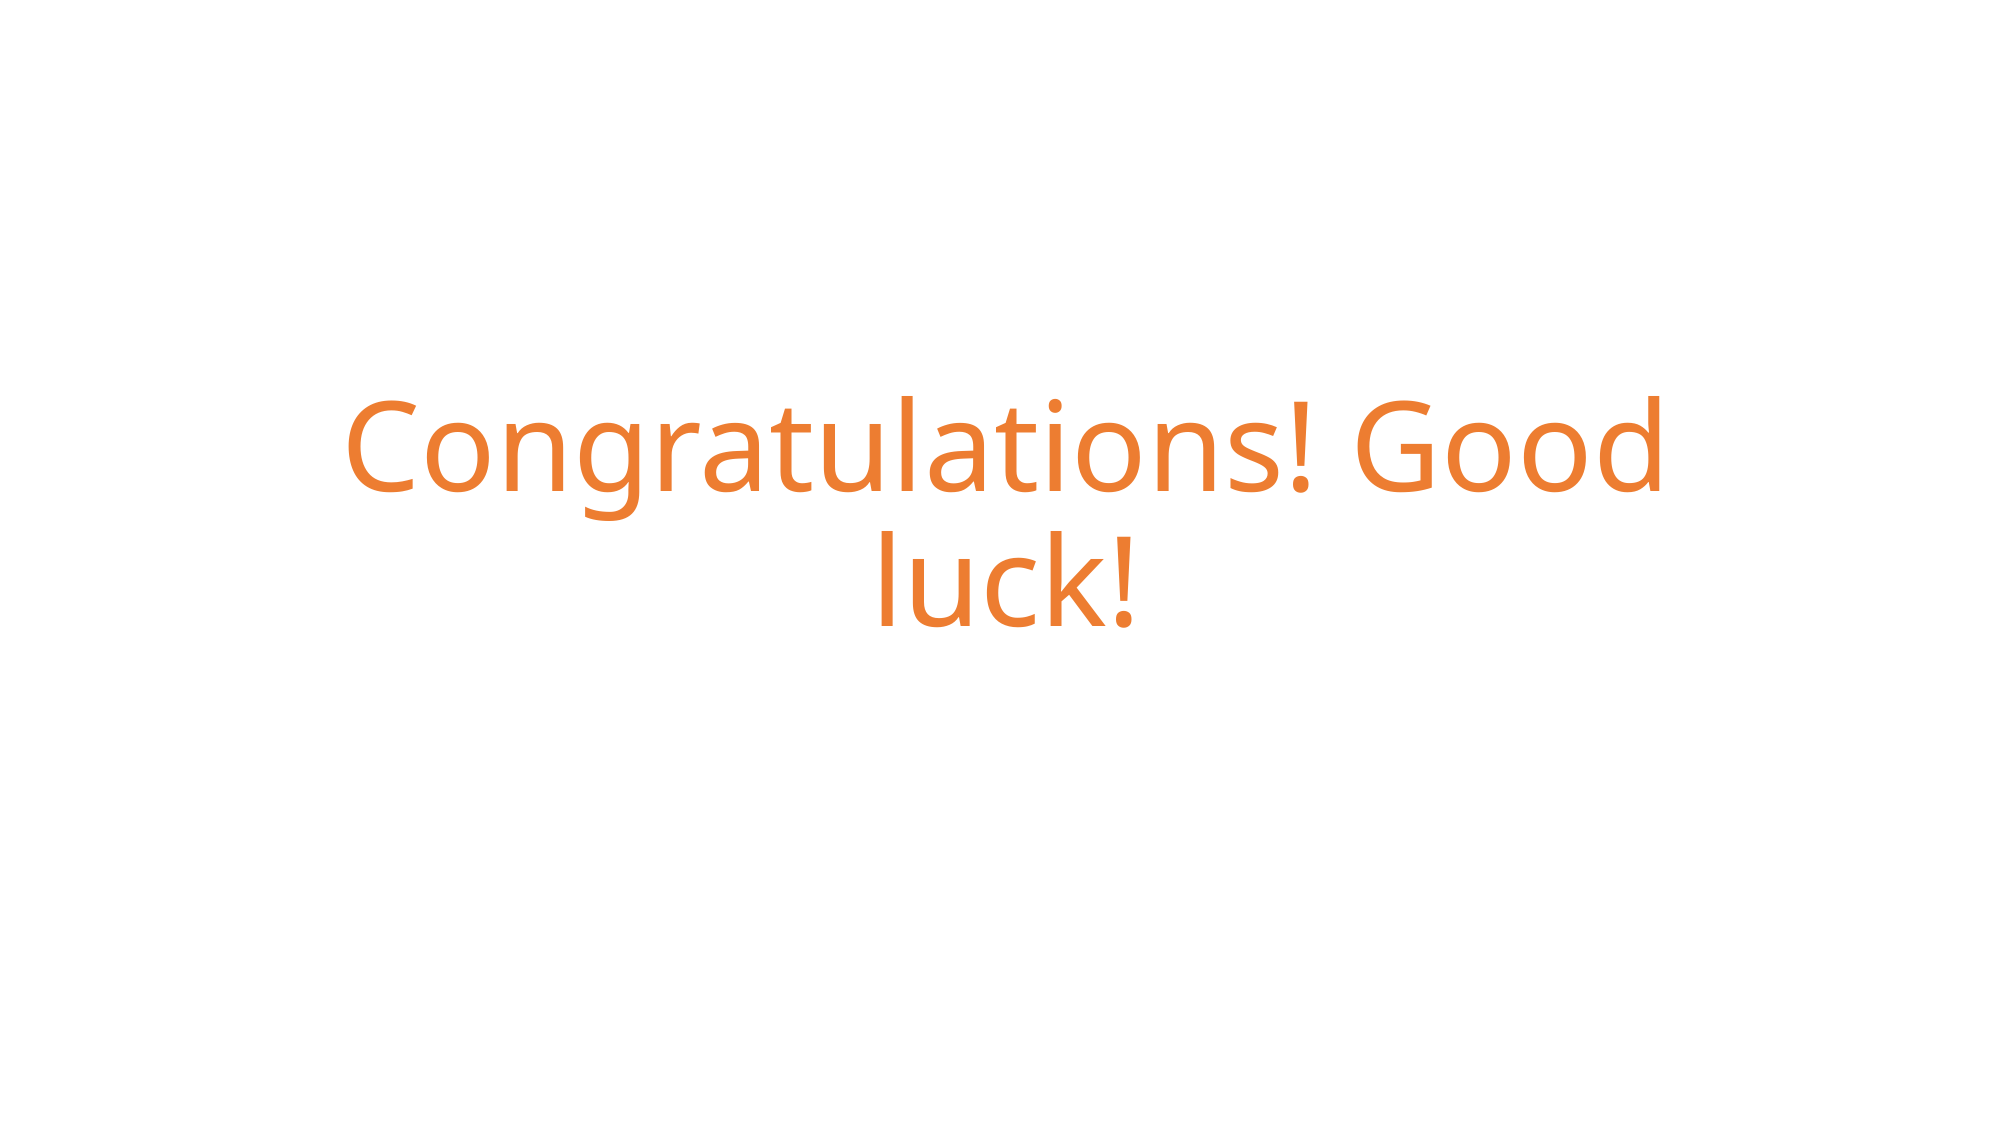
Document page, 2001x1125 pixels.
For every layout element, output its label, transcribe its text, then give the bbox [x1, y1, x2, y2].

title Congratulations! Good luck! [256, 269, 1757, 661]
